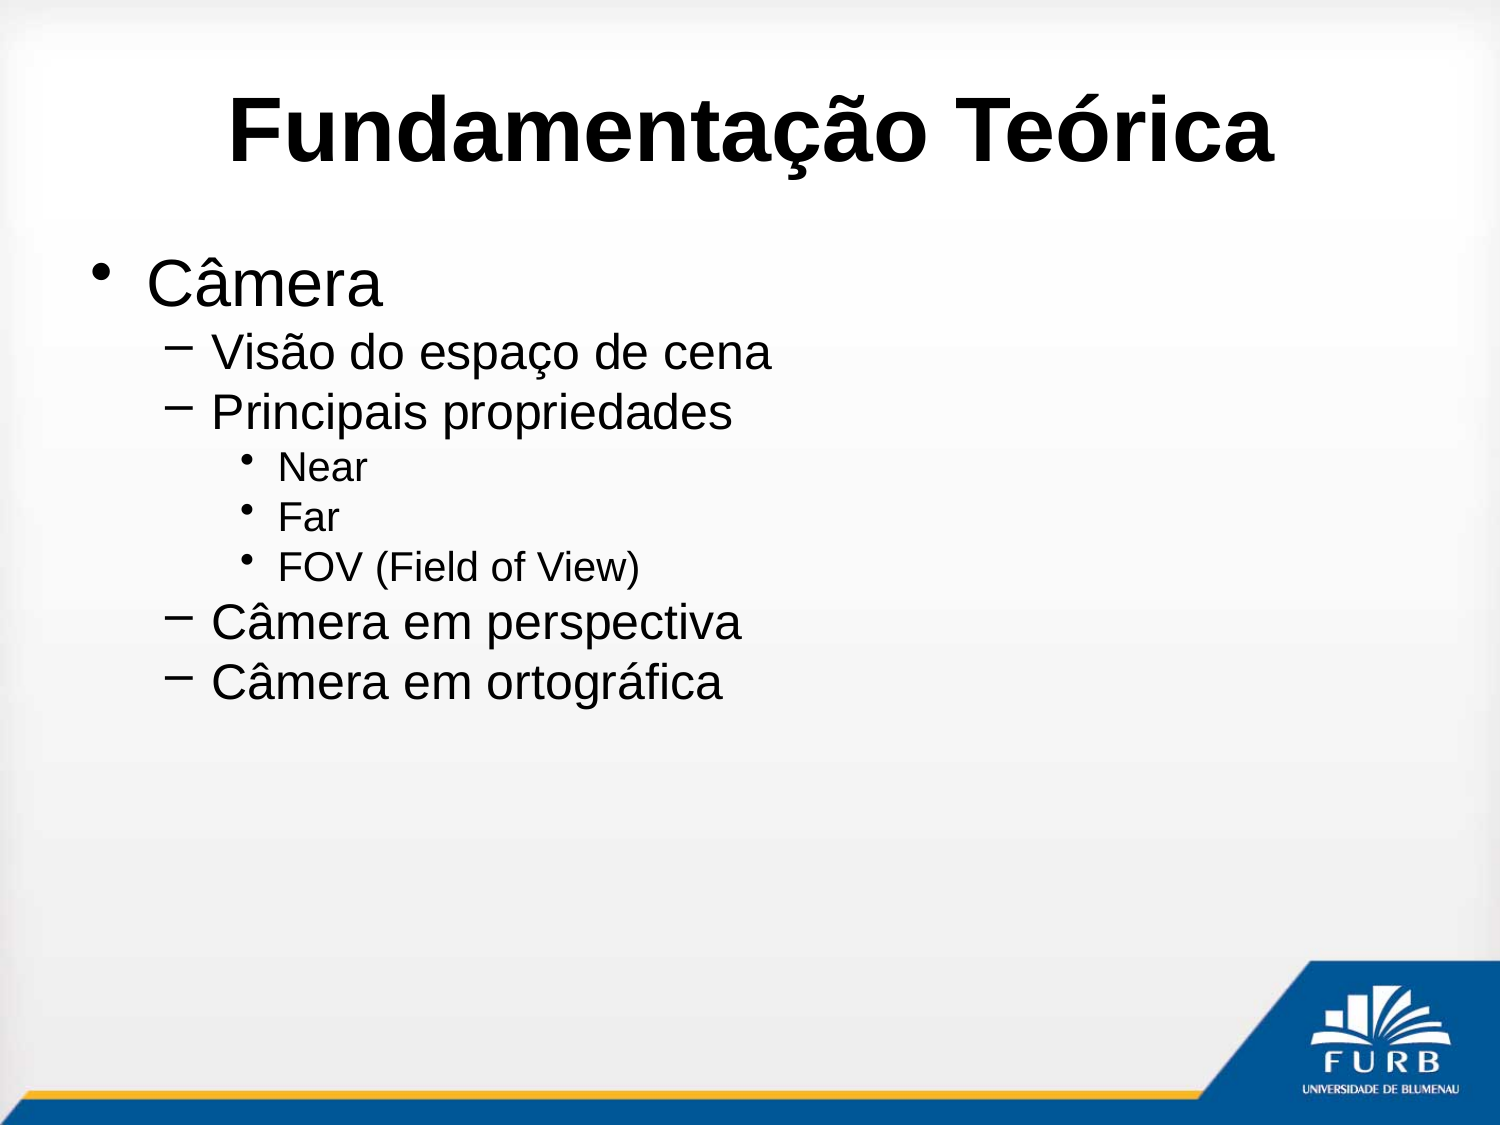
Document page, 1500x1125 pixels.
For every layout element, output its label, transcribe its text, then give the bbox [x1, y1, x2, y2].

title Fundamentação Teórica [76, 30, 1427, 219]
picture [0, 0, 1500, 1125]
list Câmera Visão do espaço de cena Principais propriedades Near Far FOV (Field of View) Câmera em perspectiva Câmera em ortográfica [74, 231, 1426, 1000]
